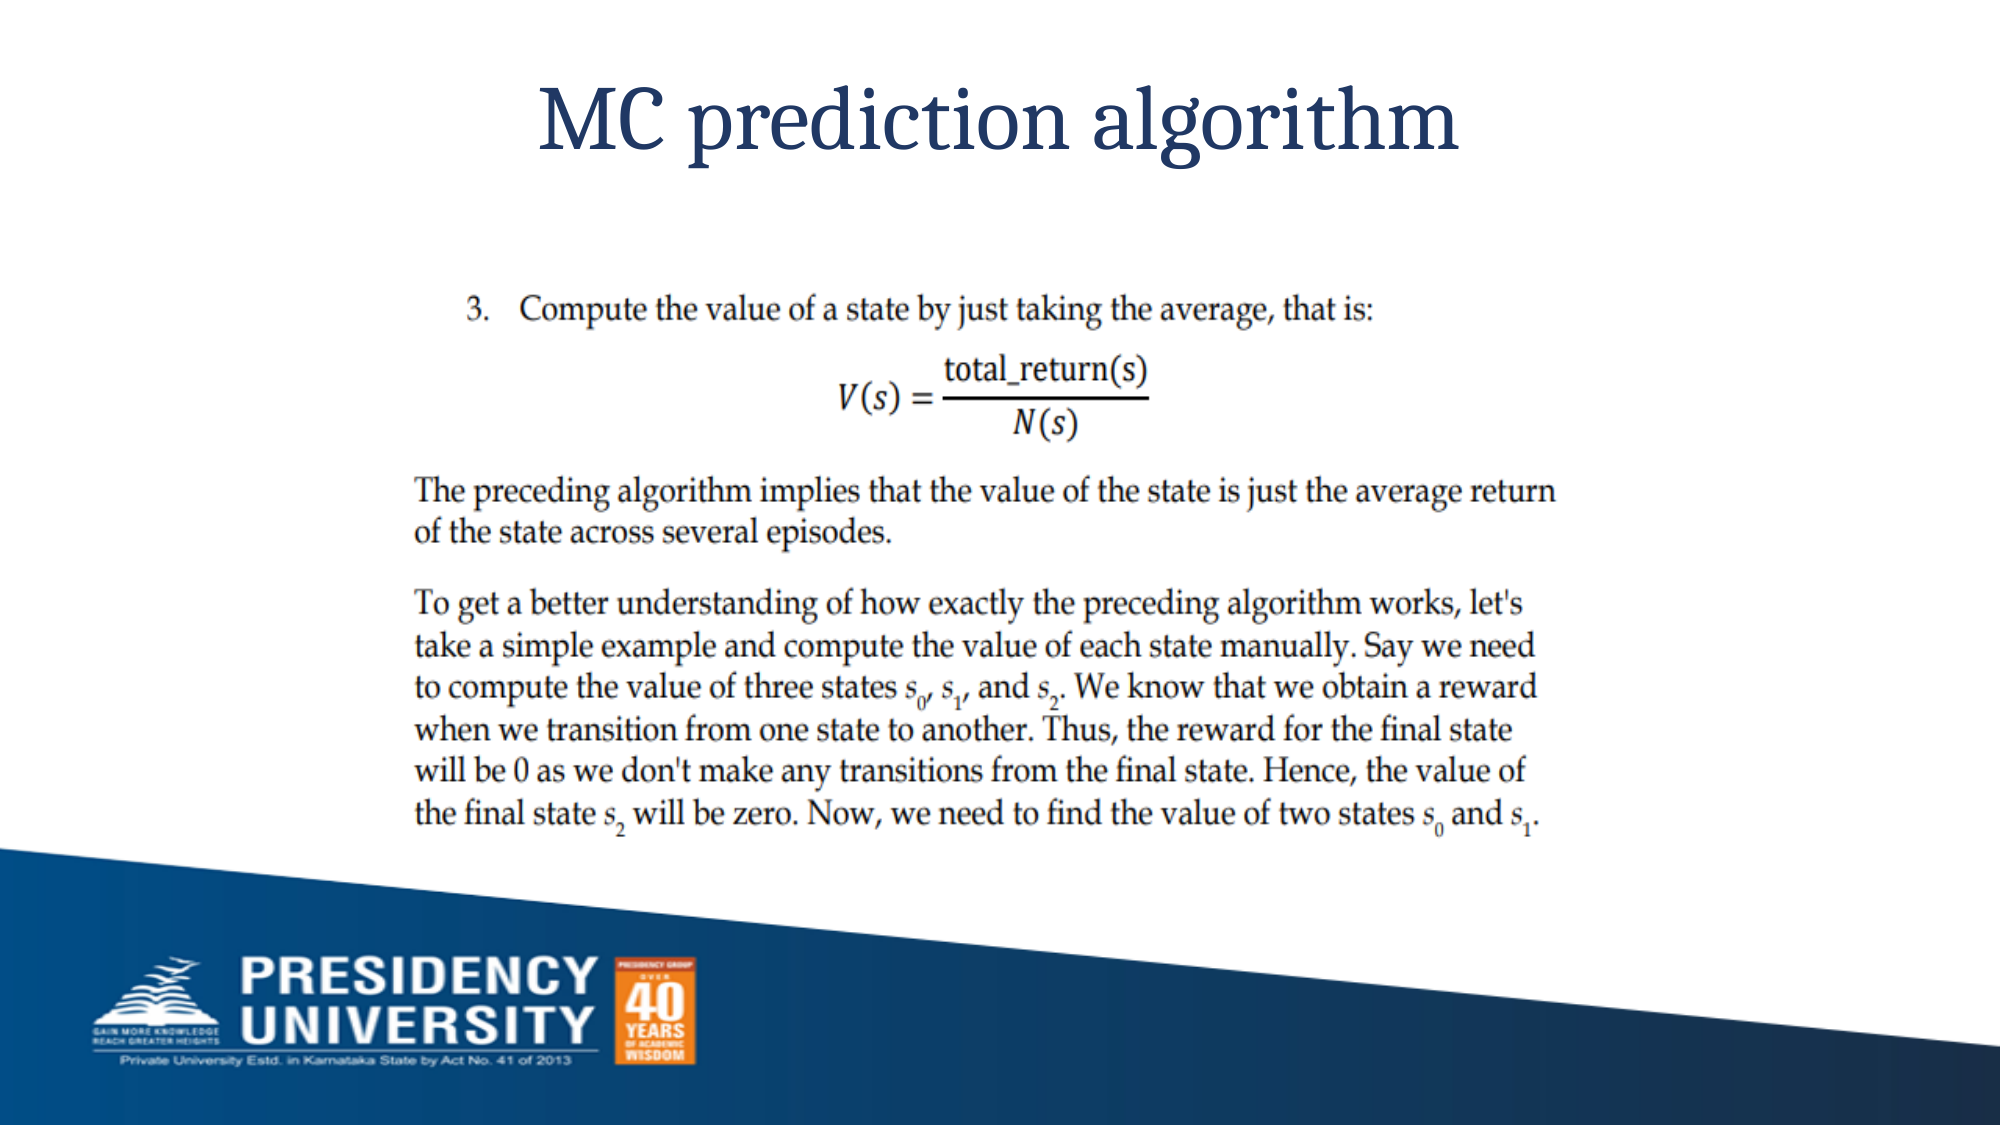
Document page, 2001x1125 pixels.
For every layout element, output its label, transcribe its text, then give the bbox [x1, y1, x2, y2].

picture [0, 845, 2000, 1125]
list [380, 281, 1620, 853]
title MC prediction algorithm [137, 51, 1863, 189]
